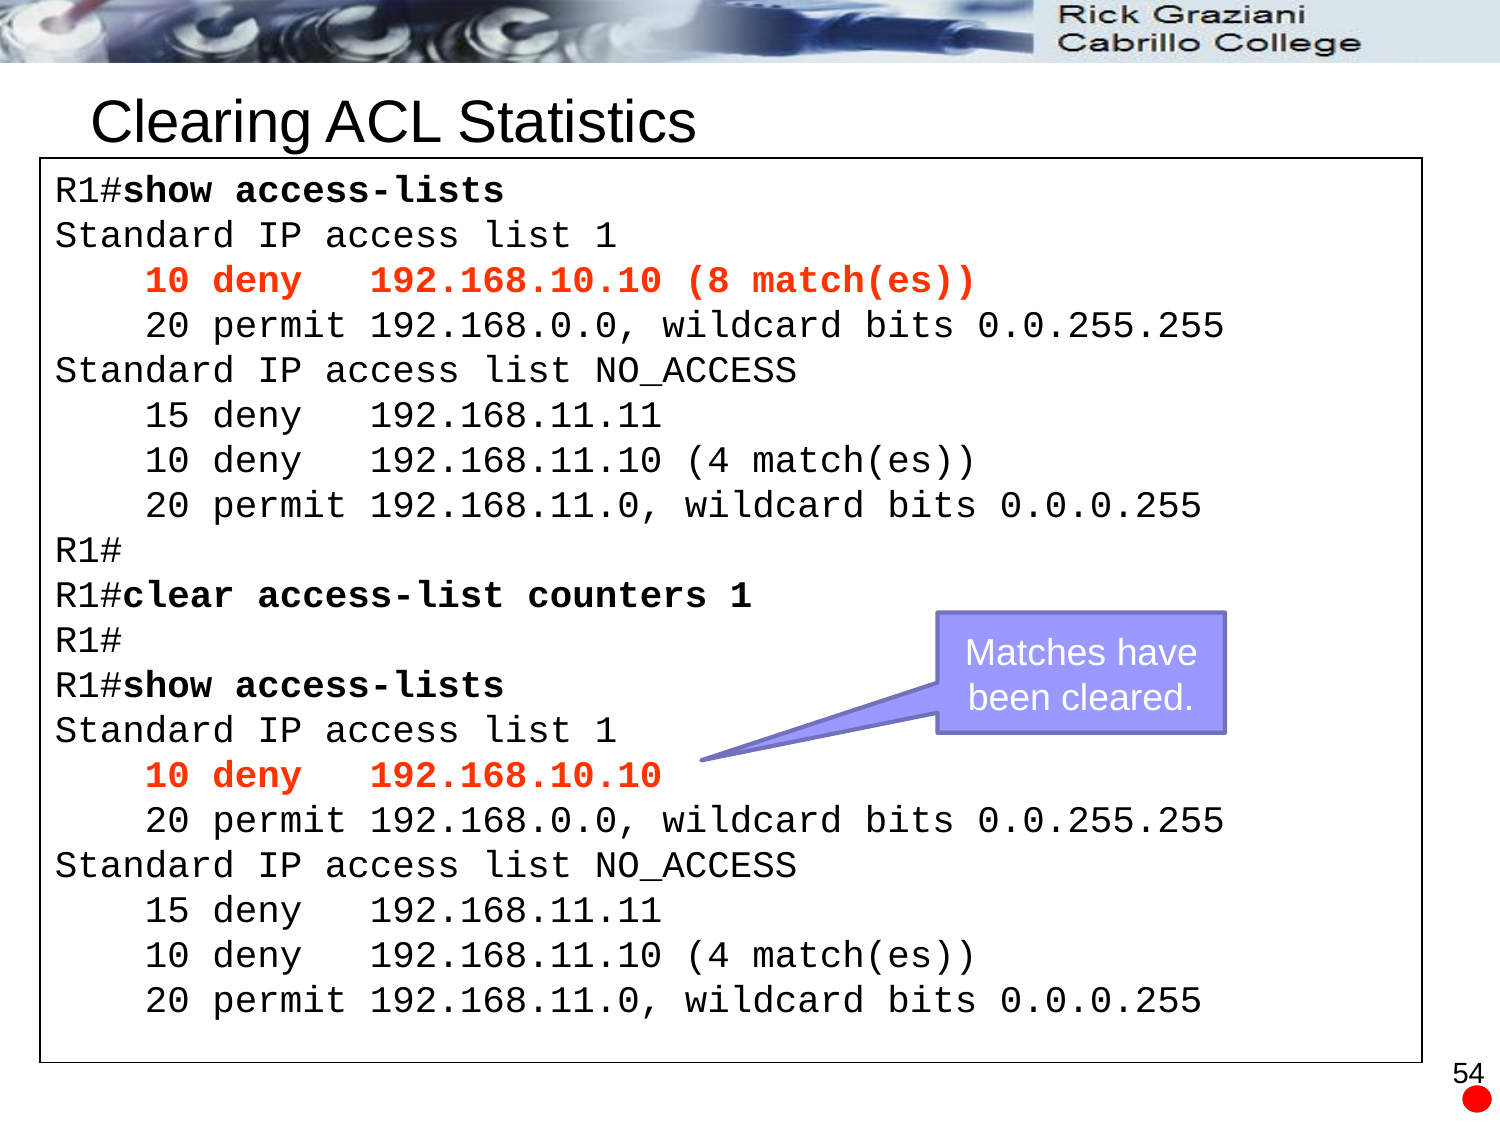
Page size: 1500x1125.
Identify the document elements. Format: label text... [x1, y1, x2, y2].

text_box [1462, 1085, 1492, 1113]
title Clearing ACL Statistics [75, 75, 1425, 163]
text_box Matches have been cleared. [699, 610, 1228, 763]
text_box R1#show access-lists Standard IP access list 1 10 deny 192.168.10.10 (8 match(es)) 20 permit 192.168.0.0, wildcard bits 0.0.255.255 Standard IP access list NO_ACCESS 15 deny 192.168.11.11 10 deny 192.168.11.10 (4 match(es)) 20 permit 192.168.11.0, wildcard bits 0.0.0.255 R1# R1#clear access-list counters 1 R1# R1#show access-lists Standard IP access list 1 10 deny 192.168.10.10 20 permit 192.168.0.0, wildcard bits 0.0.255.255 Standard IP access list NO_ACCESS 15 deny 192.168.11.11 10 deny 192.168.11.10 (4 match(es)) 20 permit 192.168.11.0, wildcard bits 0.0.0.255 [40, 157, 1422, 1063]
slide_number 54 [1149, 1046, 1500, 1125]
picture [0, 0, 1500, 63]
